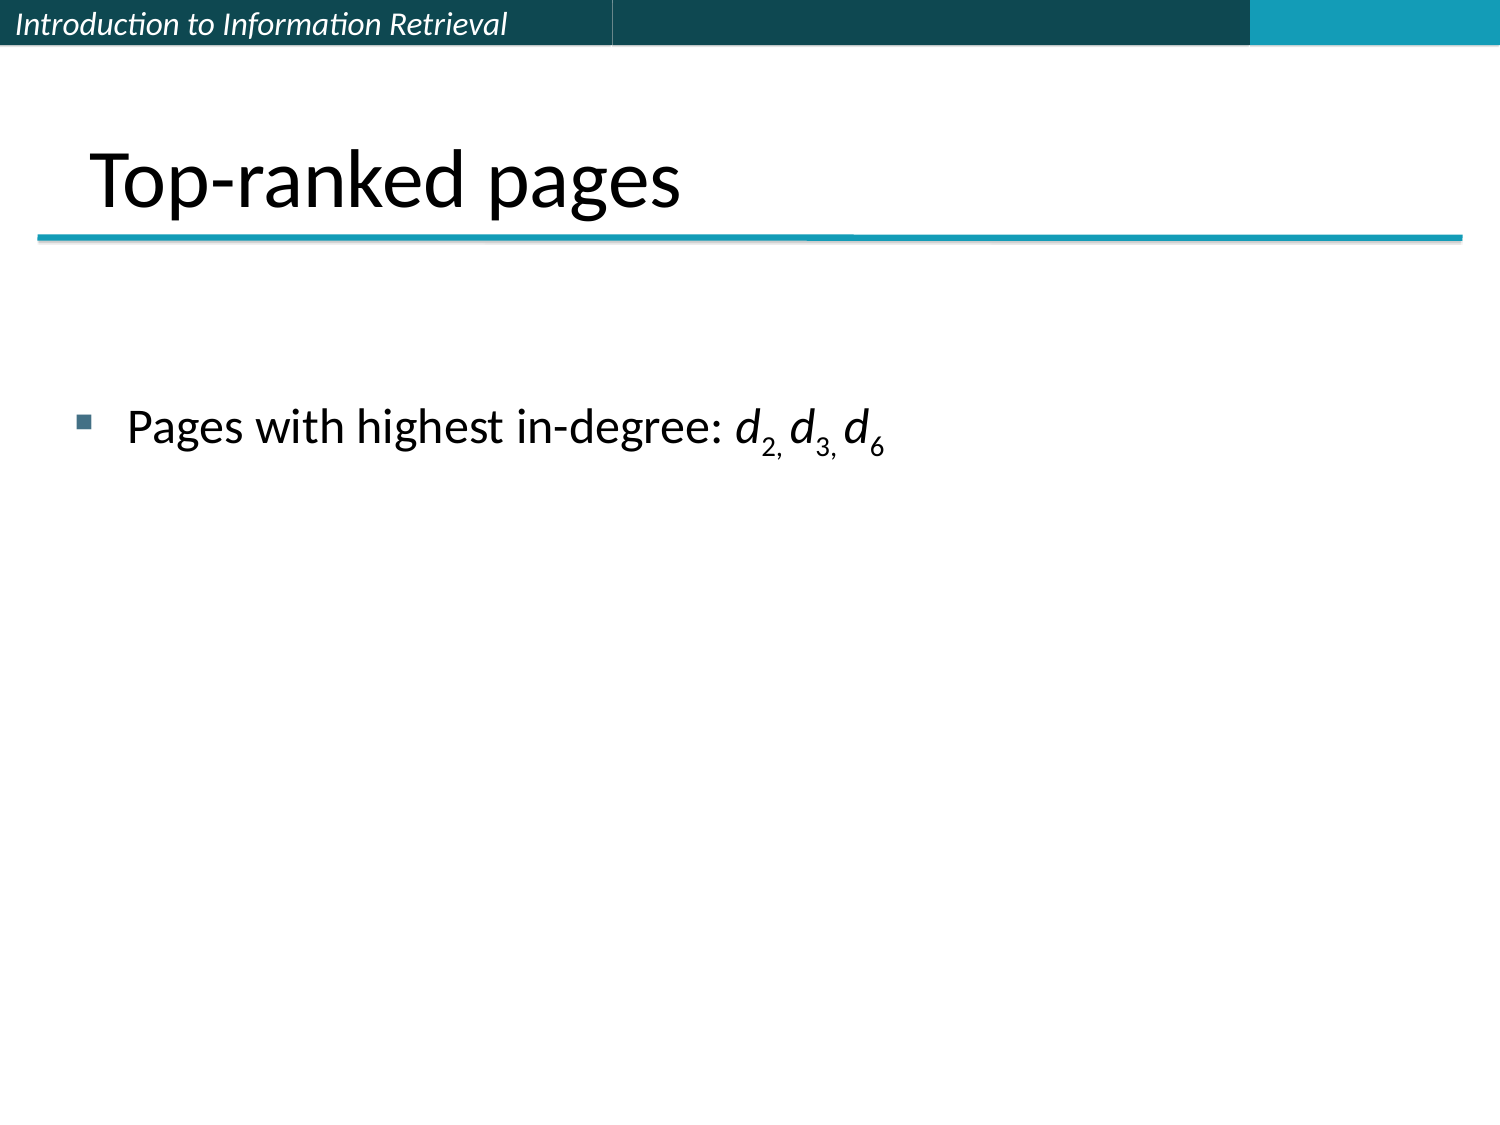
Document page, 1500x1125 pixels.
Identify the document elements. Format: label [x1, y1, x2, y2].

title [74, 16, 1425, 232]
text_box [57, 386, 1102, 879]
